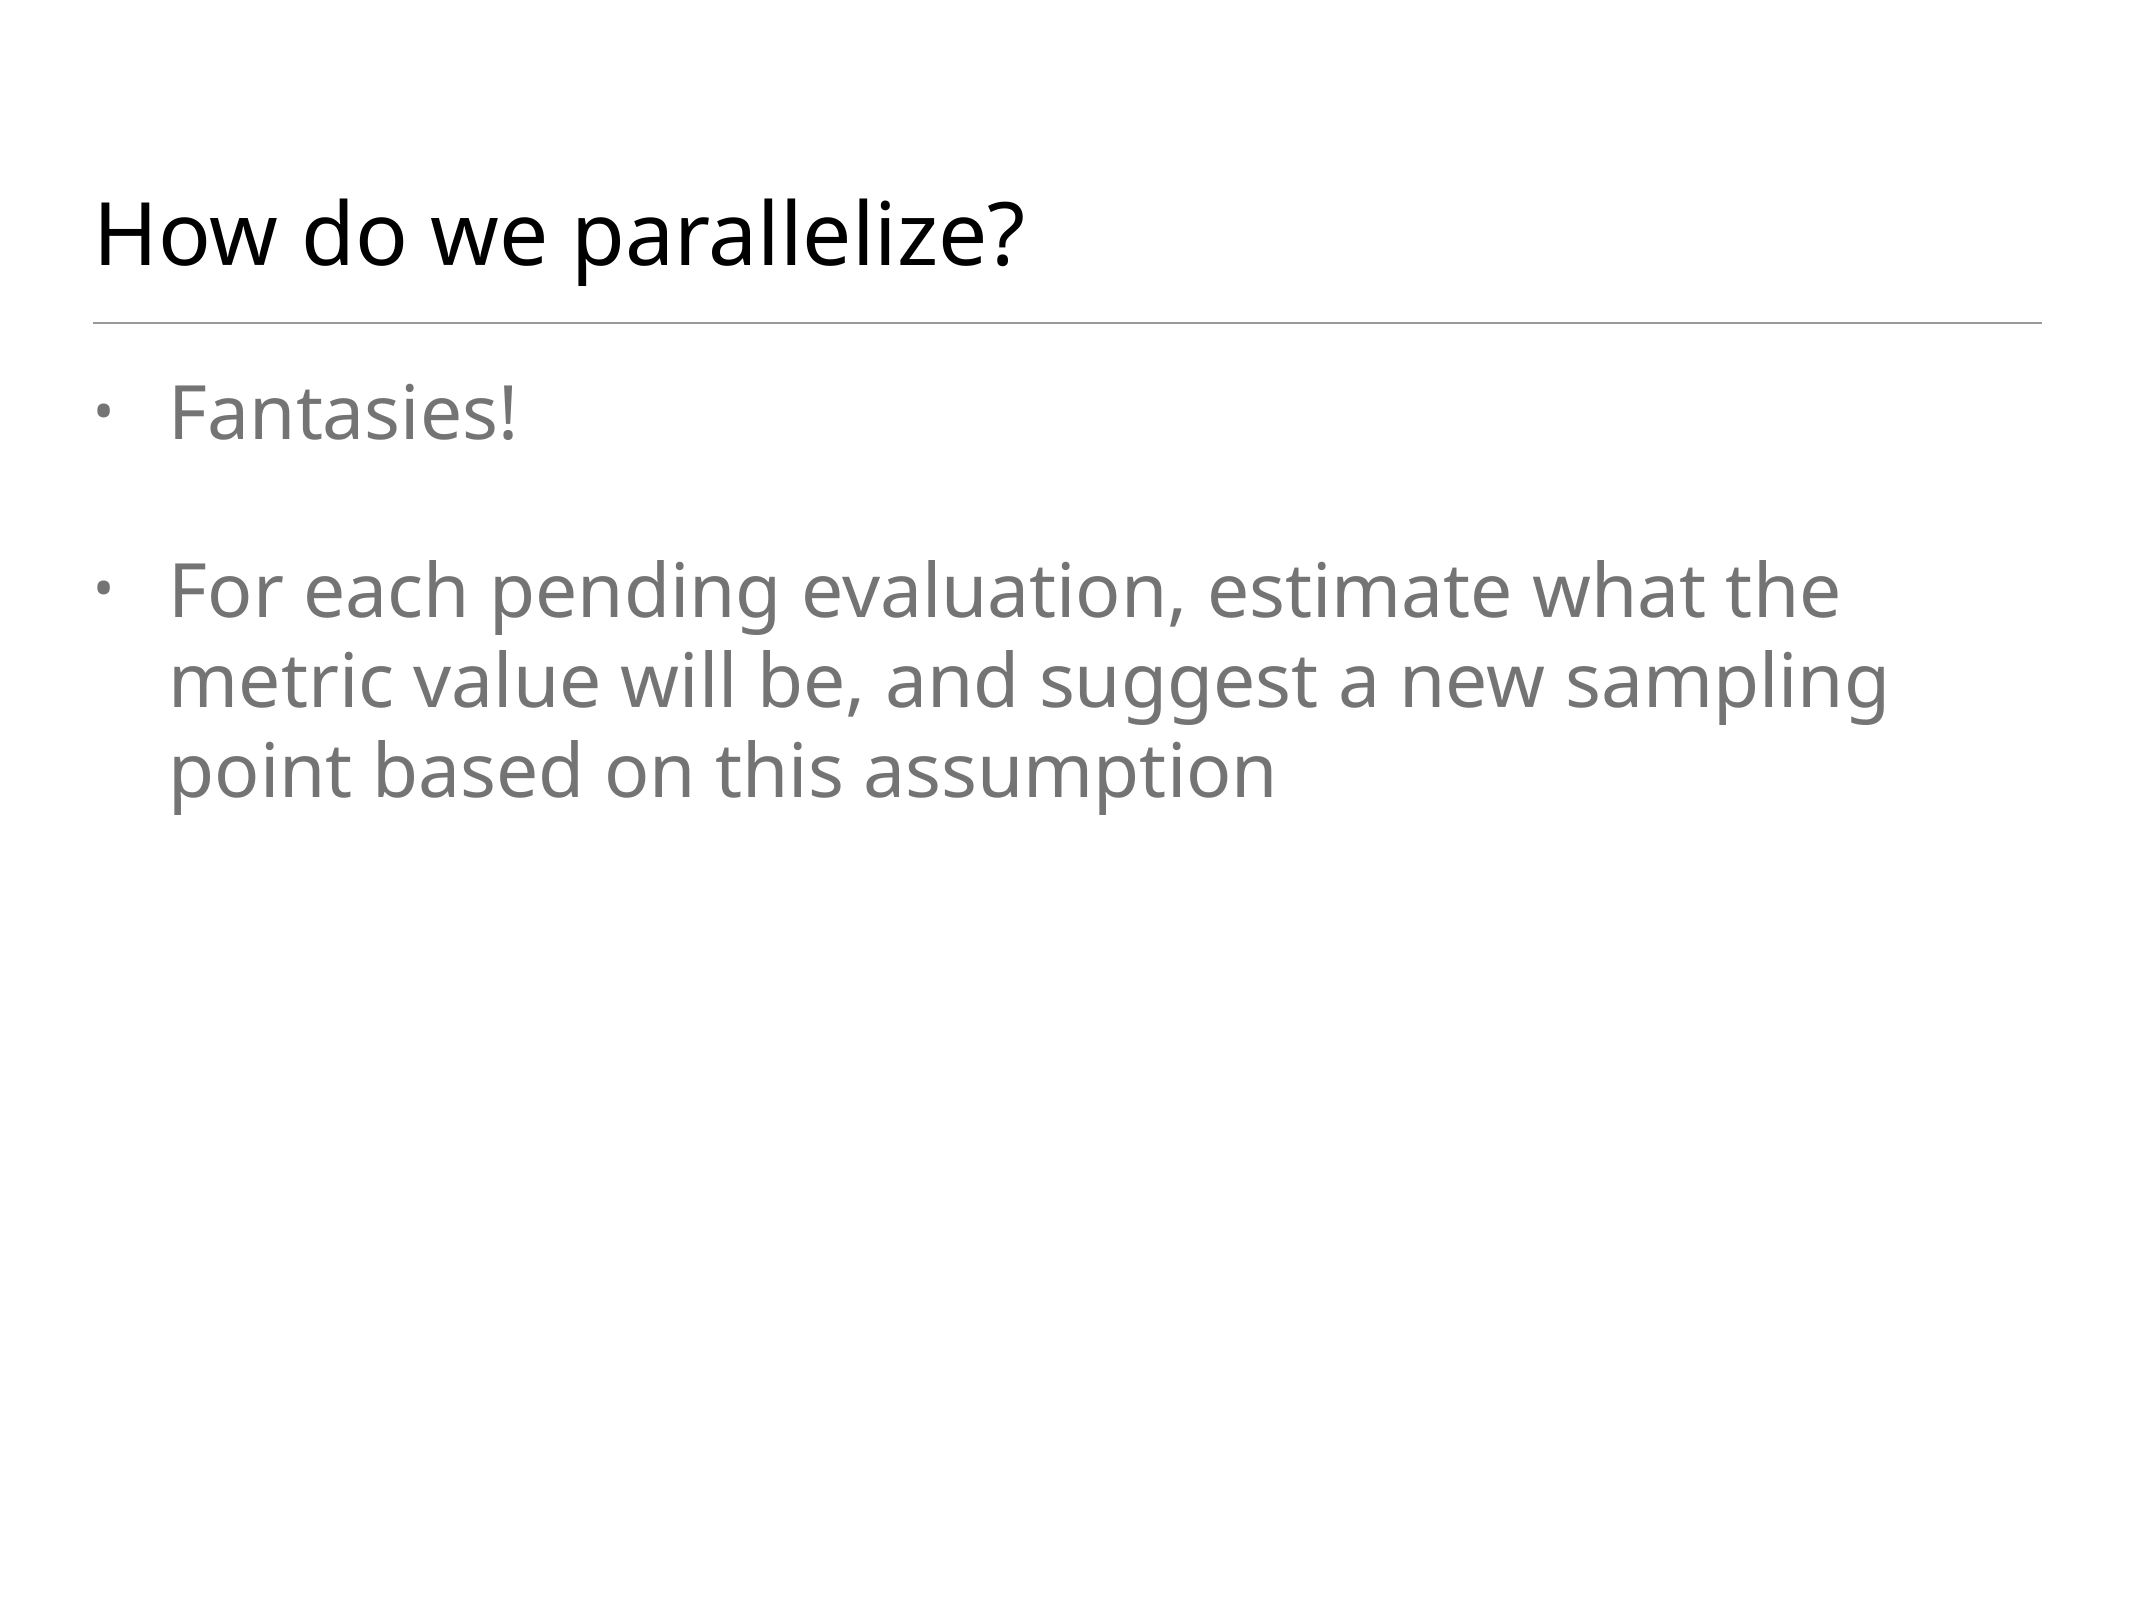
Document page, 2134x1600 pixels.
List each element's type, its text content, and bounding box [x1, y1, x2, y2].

list Fantasies! For each pending evaluation, estimate what the metric value will be, and suggest a new sampling point based on this assumption [93, 364, 2041, 1459]
title How do we parallelize? [93, 53, 2041, 284]
